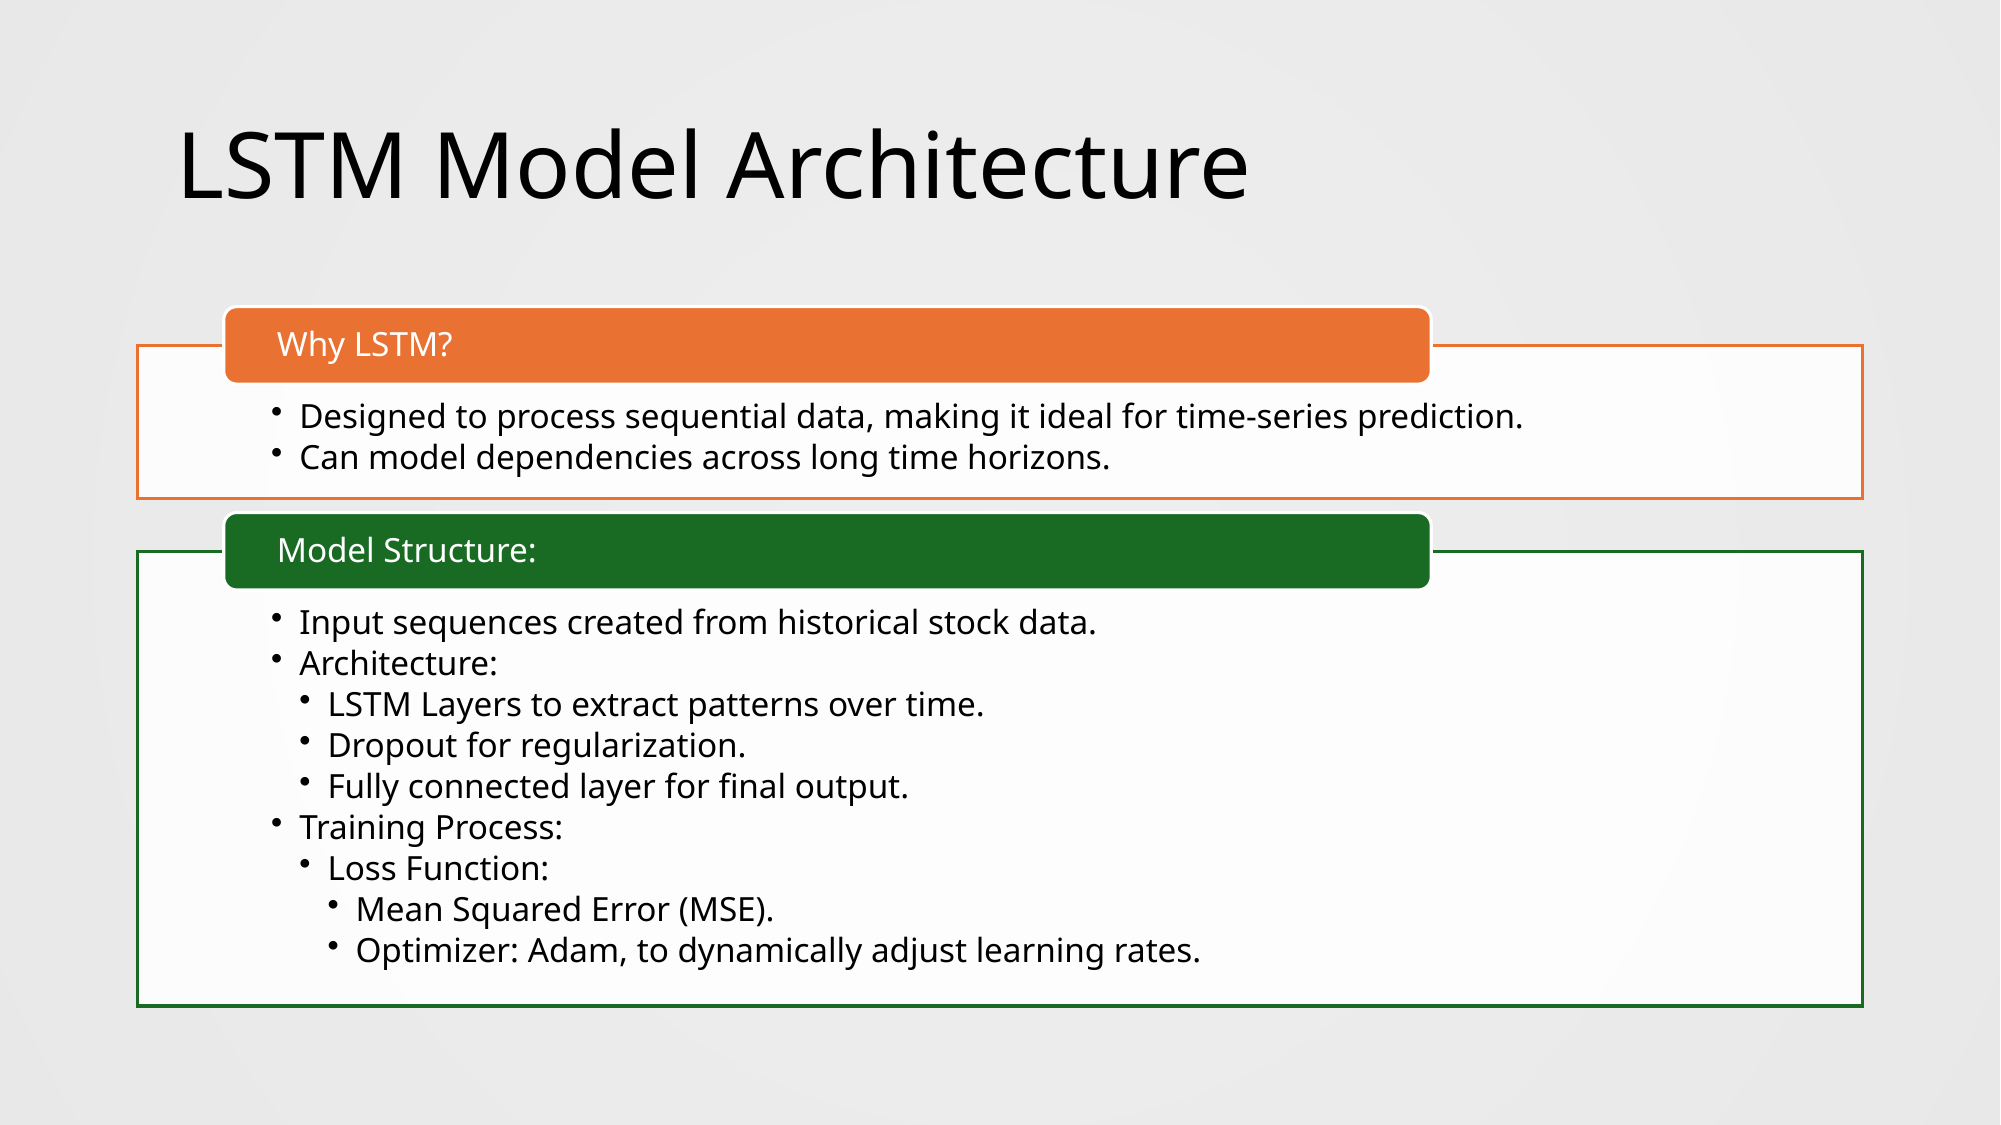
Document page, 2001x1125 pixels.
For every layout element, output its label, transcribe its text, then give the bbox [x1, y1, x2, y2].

text_box [0, 0, 2000, 1125]
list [136, 298, 1863, 1014]
title LSTM Model Architecture [137, 59, 1863, 278]
